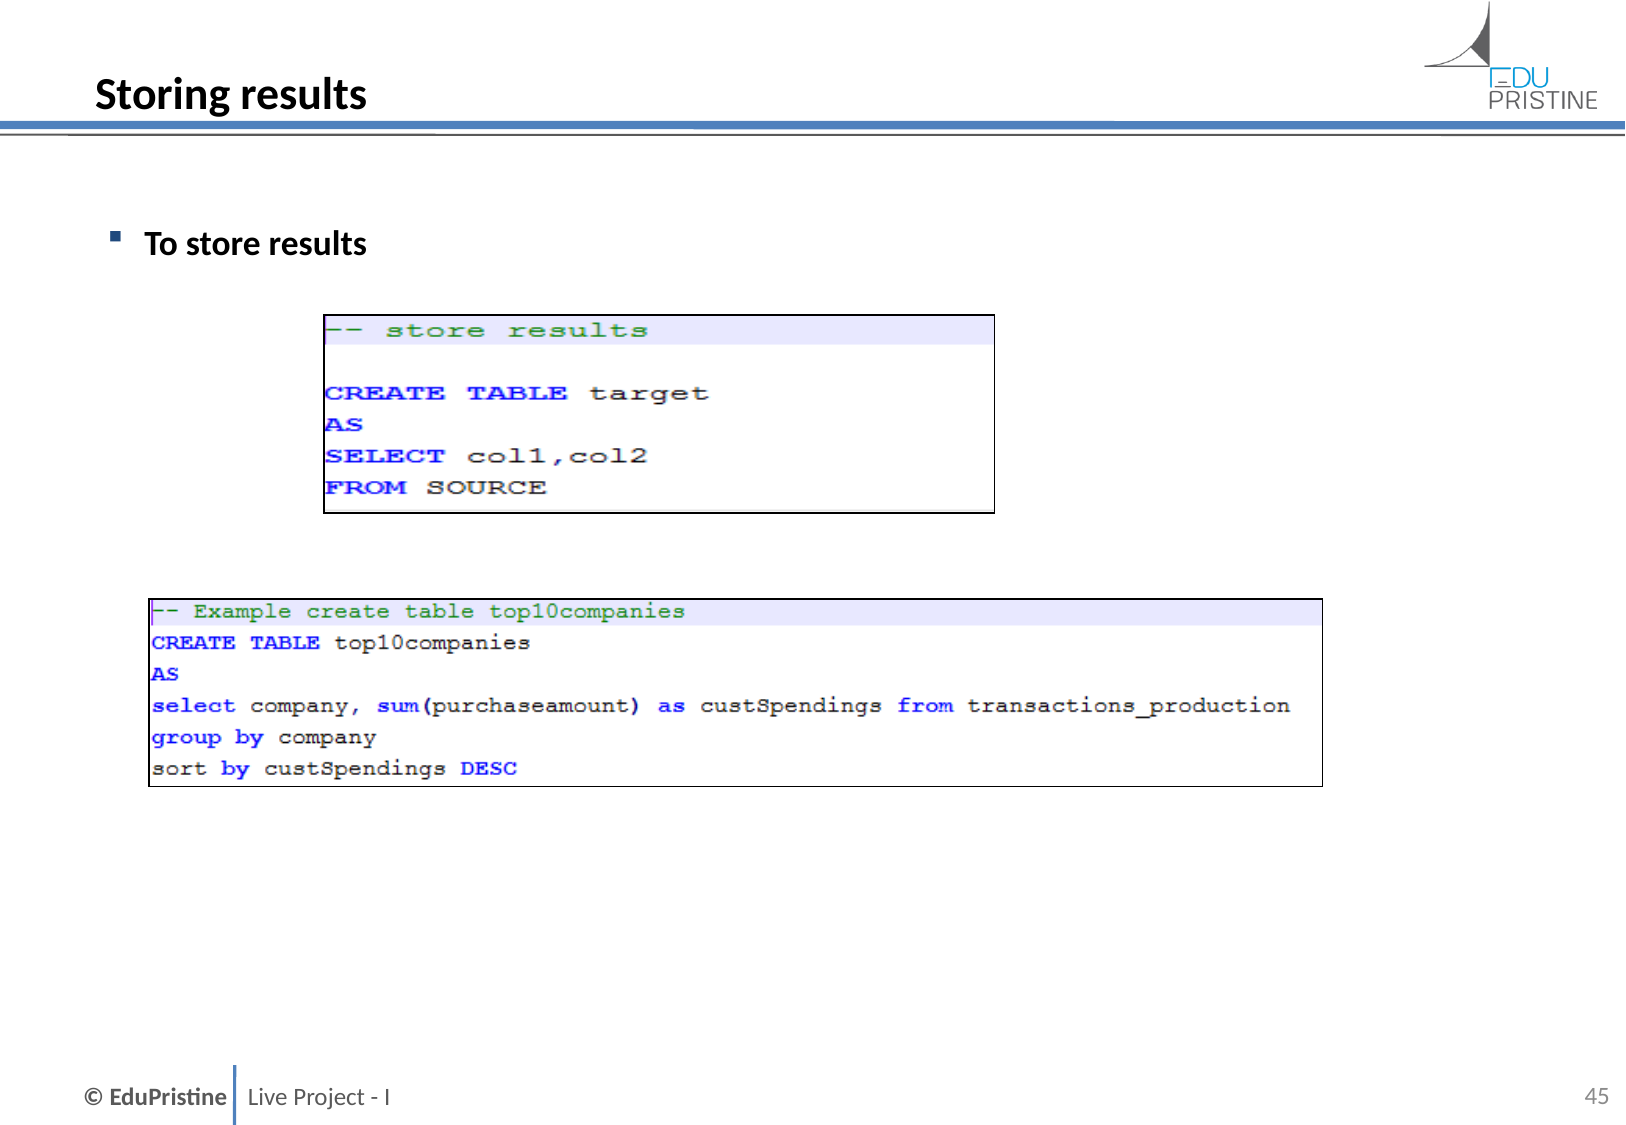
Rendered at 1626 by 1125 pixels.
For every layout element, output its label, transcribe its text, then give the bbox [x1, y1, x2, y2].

picture [1424, 1, 1597, 109]
picture [149, 599, 1323, 787]
title Storing results [87, 10, 1416, 126]
slide_number 44 [1543, 1065, 1625, 1125]
picture [324, 315, 994, 513]
text_box To store results [99, 212, 1450, 955]
